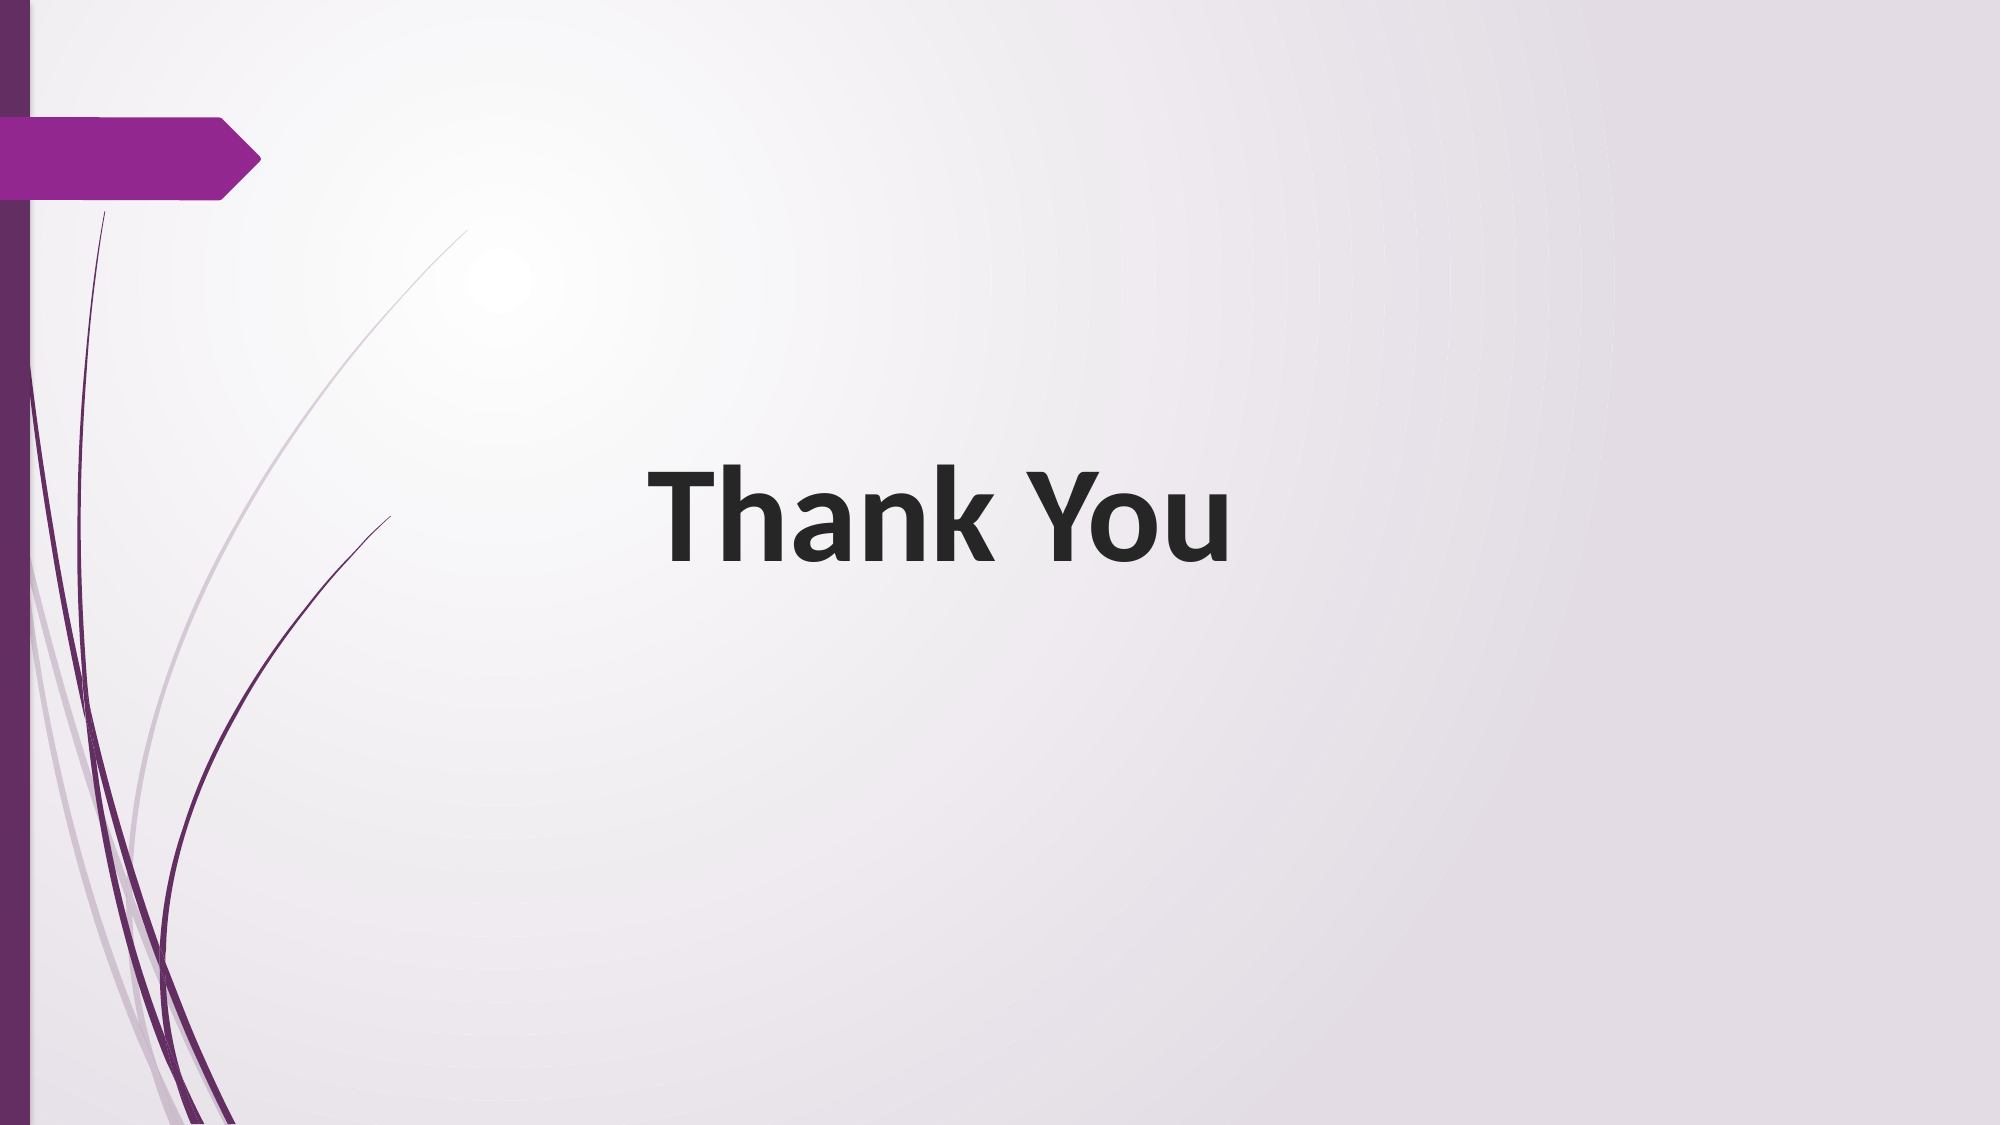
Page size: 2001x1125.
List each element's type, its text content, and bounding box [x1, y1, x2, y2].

title Thank You [632, 416, 1476, 627]
